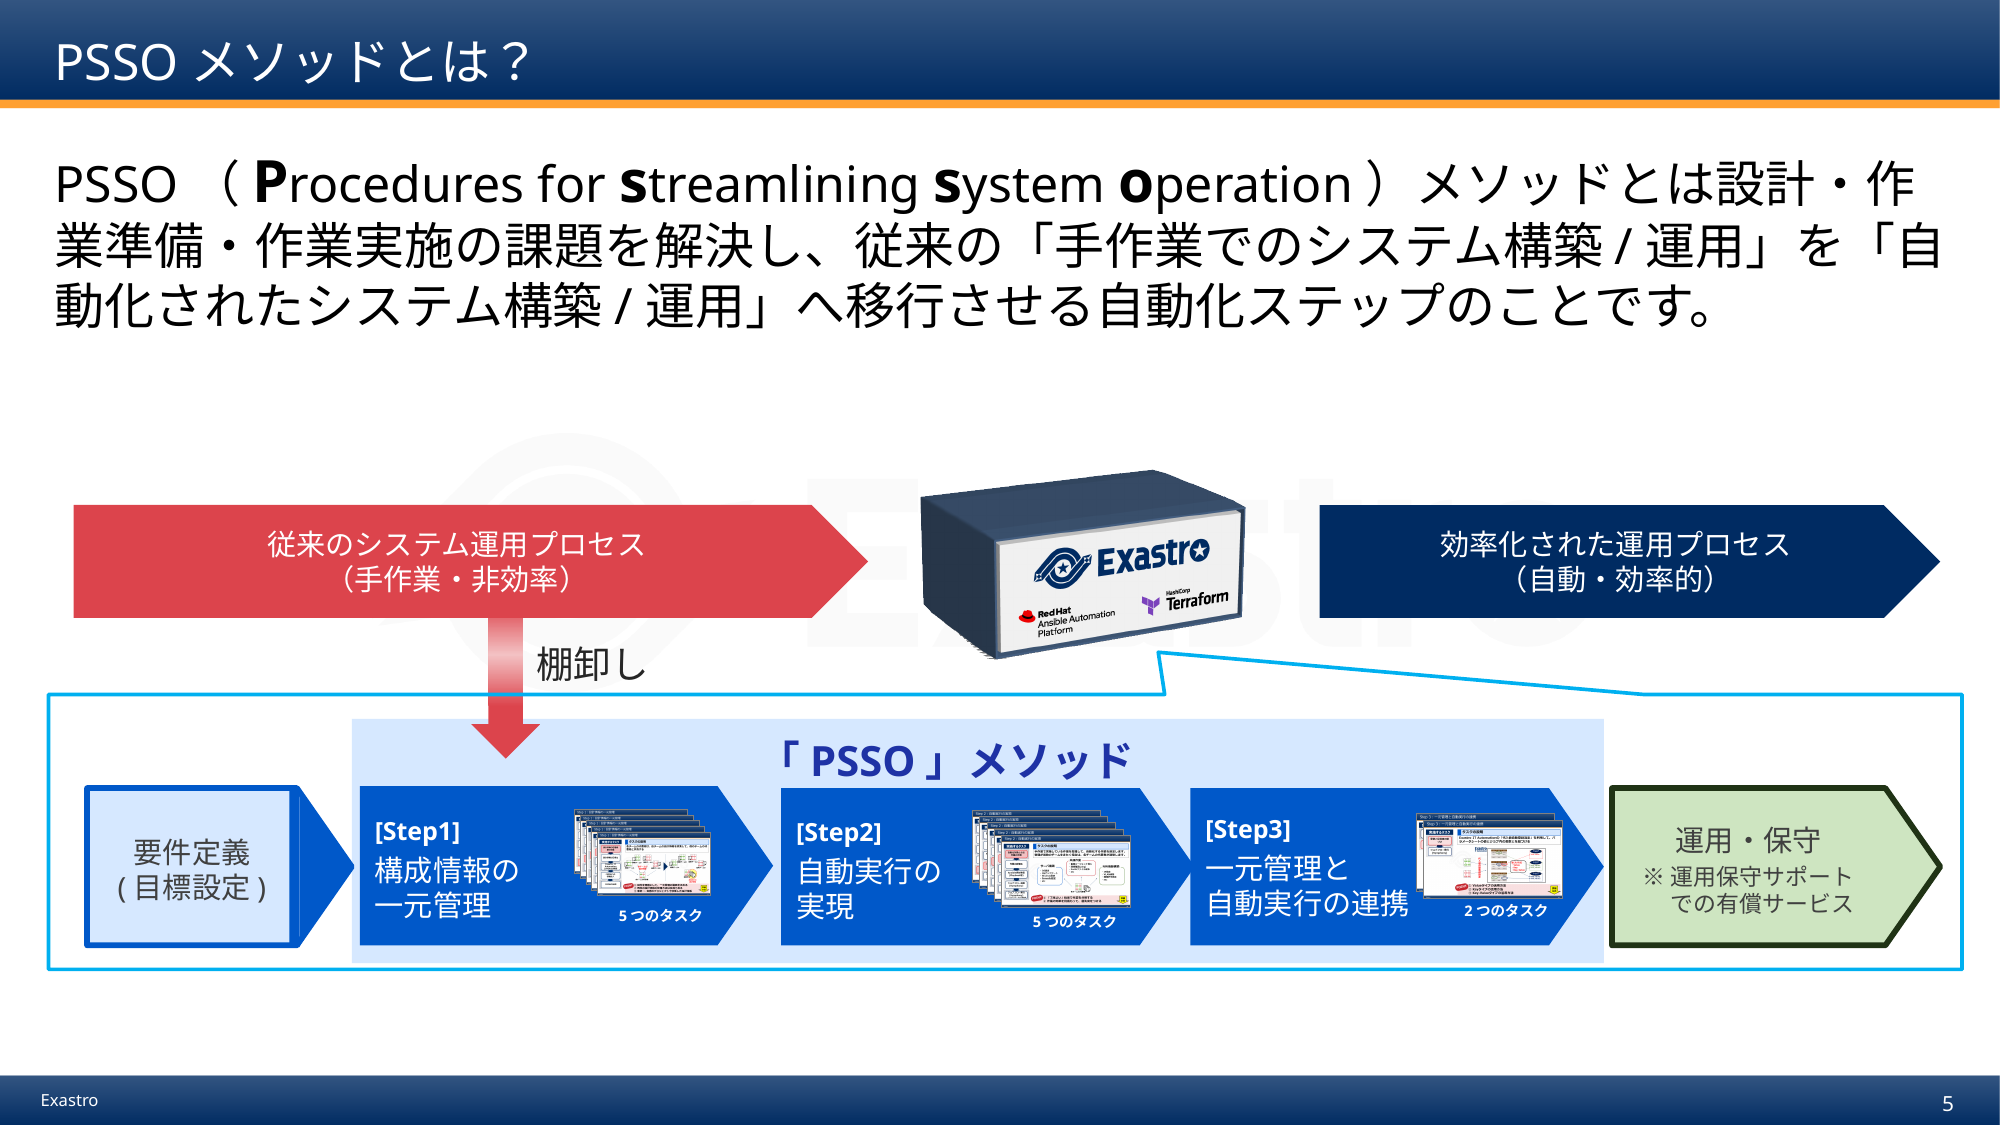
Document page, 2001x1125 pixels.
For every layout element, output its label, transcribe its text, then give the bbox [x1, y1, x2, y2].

text_box [48, 660, 1963, 970]
text_box 棚卸し [521, 633, 664, 694]
text_box [488, 618, 523, 694]
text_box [972, 810, 1132, 939]
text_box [1415, 813, 1563, 928]
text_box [574, 809, 718, 933]
list PSSO（Procedures for streamlining system operation）メソッドとは設計・作業準備・作業実施の課題を解決し、従来の「手作業でのシステム構築/運用」を「自動化されたシステム構築/運用」へ移行させる自動化ステップのことです。 [39, 137, 1961, 1059]
picture [0, 0, 2000, 1125]
text_box 従来のシステム運用プロセス （手作業・非効率） [73, 504, 869, 618]
text_box 効率化された運用プロセス （自動・効率的） [1319, 505, 1941, 618]
title PSSOメソッドとは？ [39, 18, 1961, 96]
